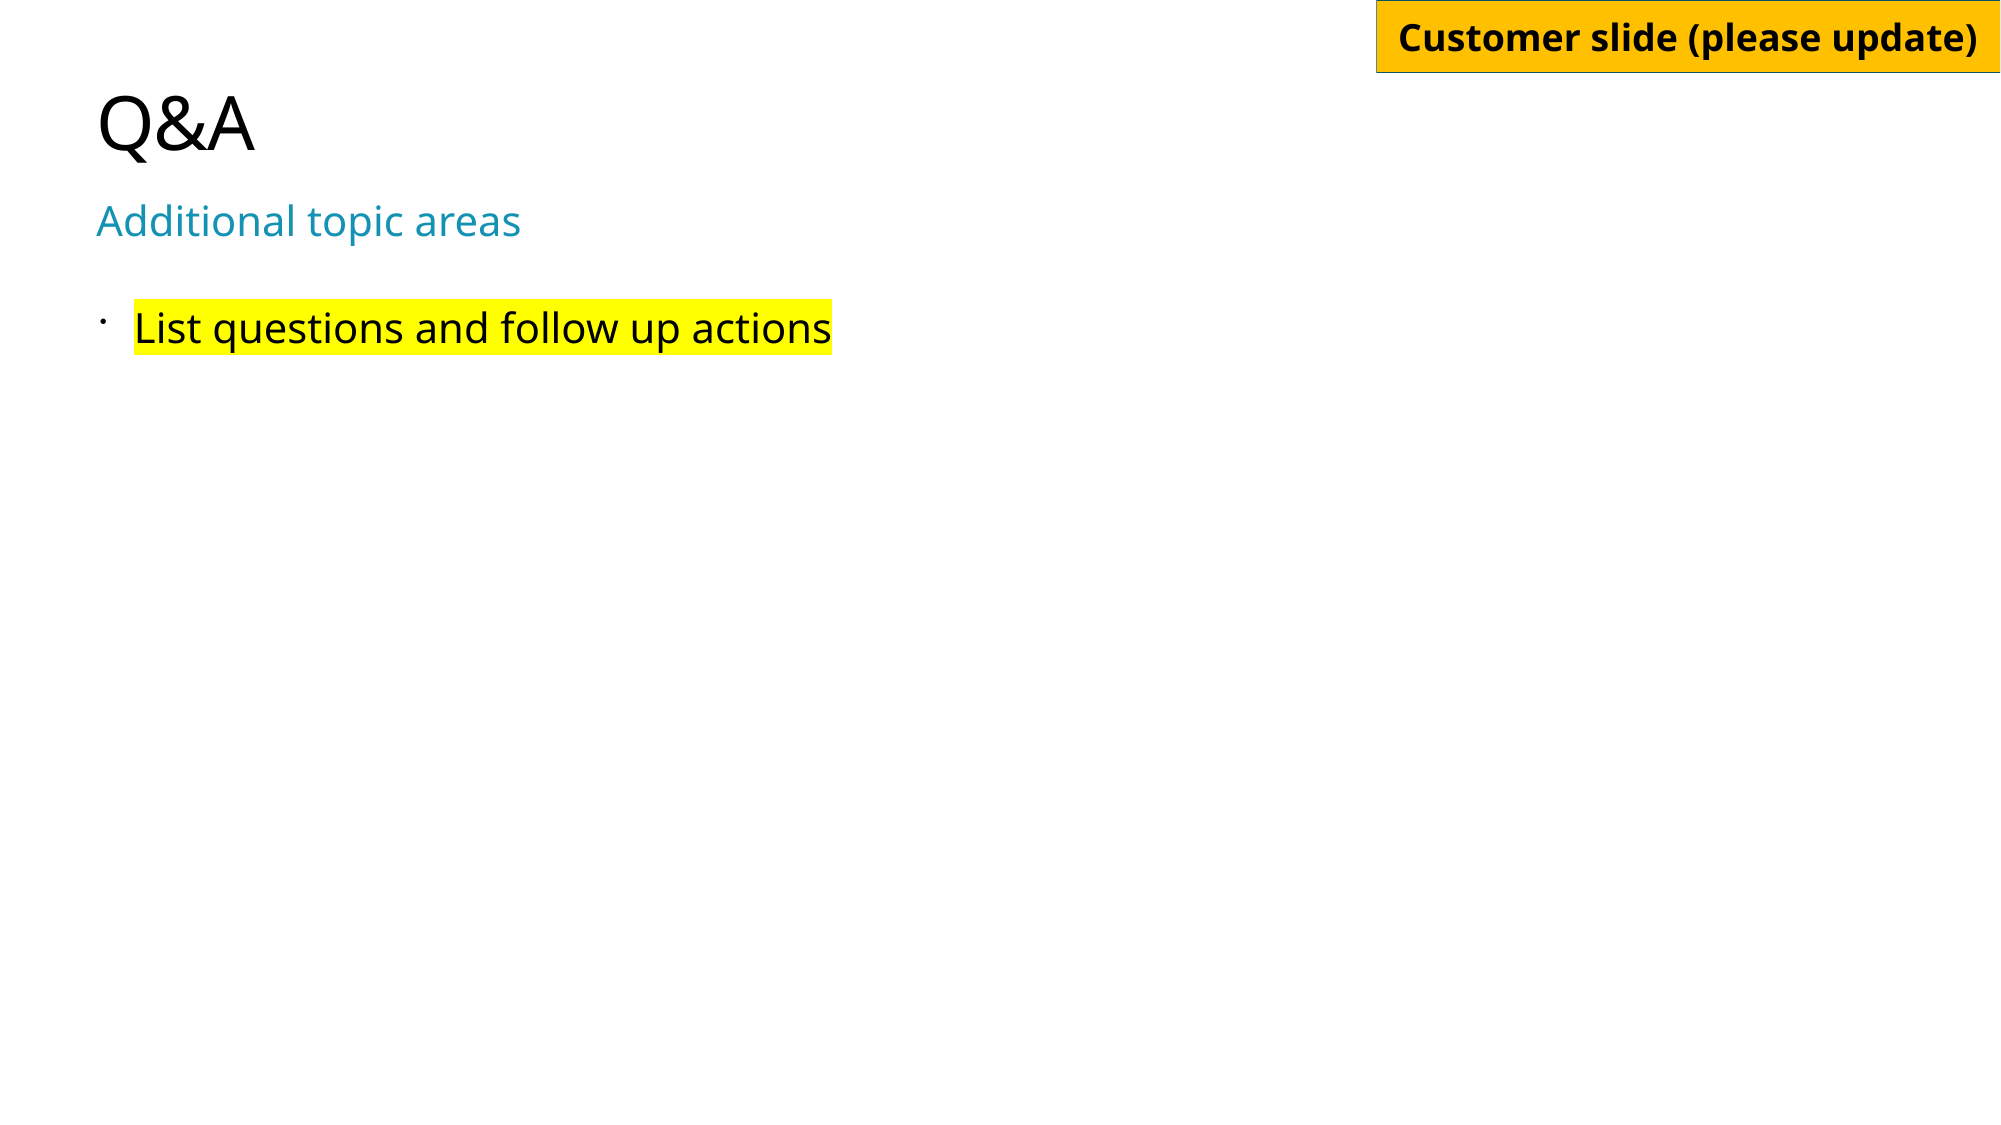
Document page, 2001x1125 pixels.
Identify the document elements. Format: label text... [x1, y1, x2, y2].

list Additional topic areas [96, 195, 1904, 246]
list List questions and follow up actions [96, 301, 1904, 352]
title Q&A [96, 75, 1904, 166]
